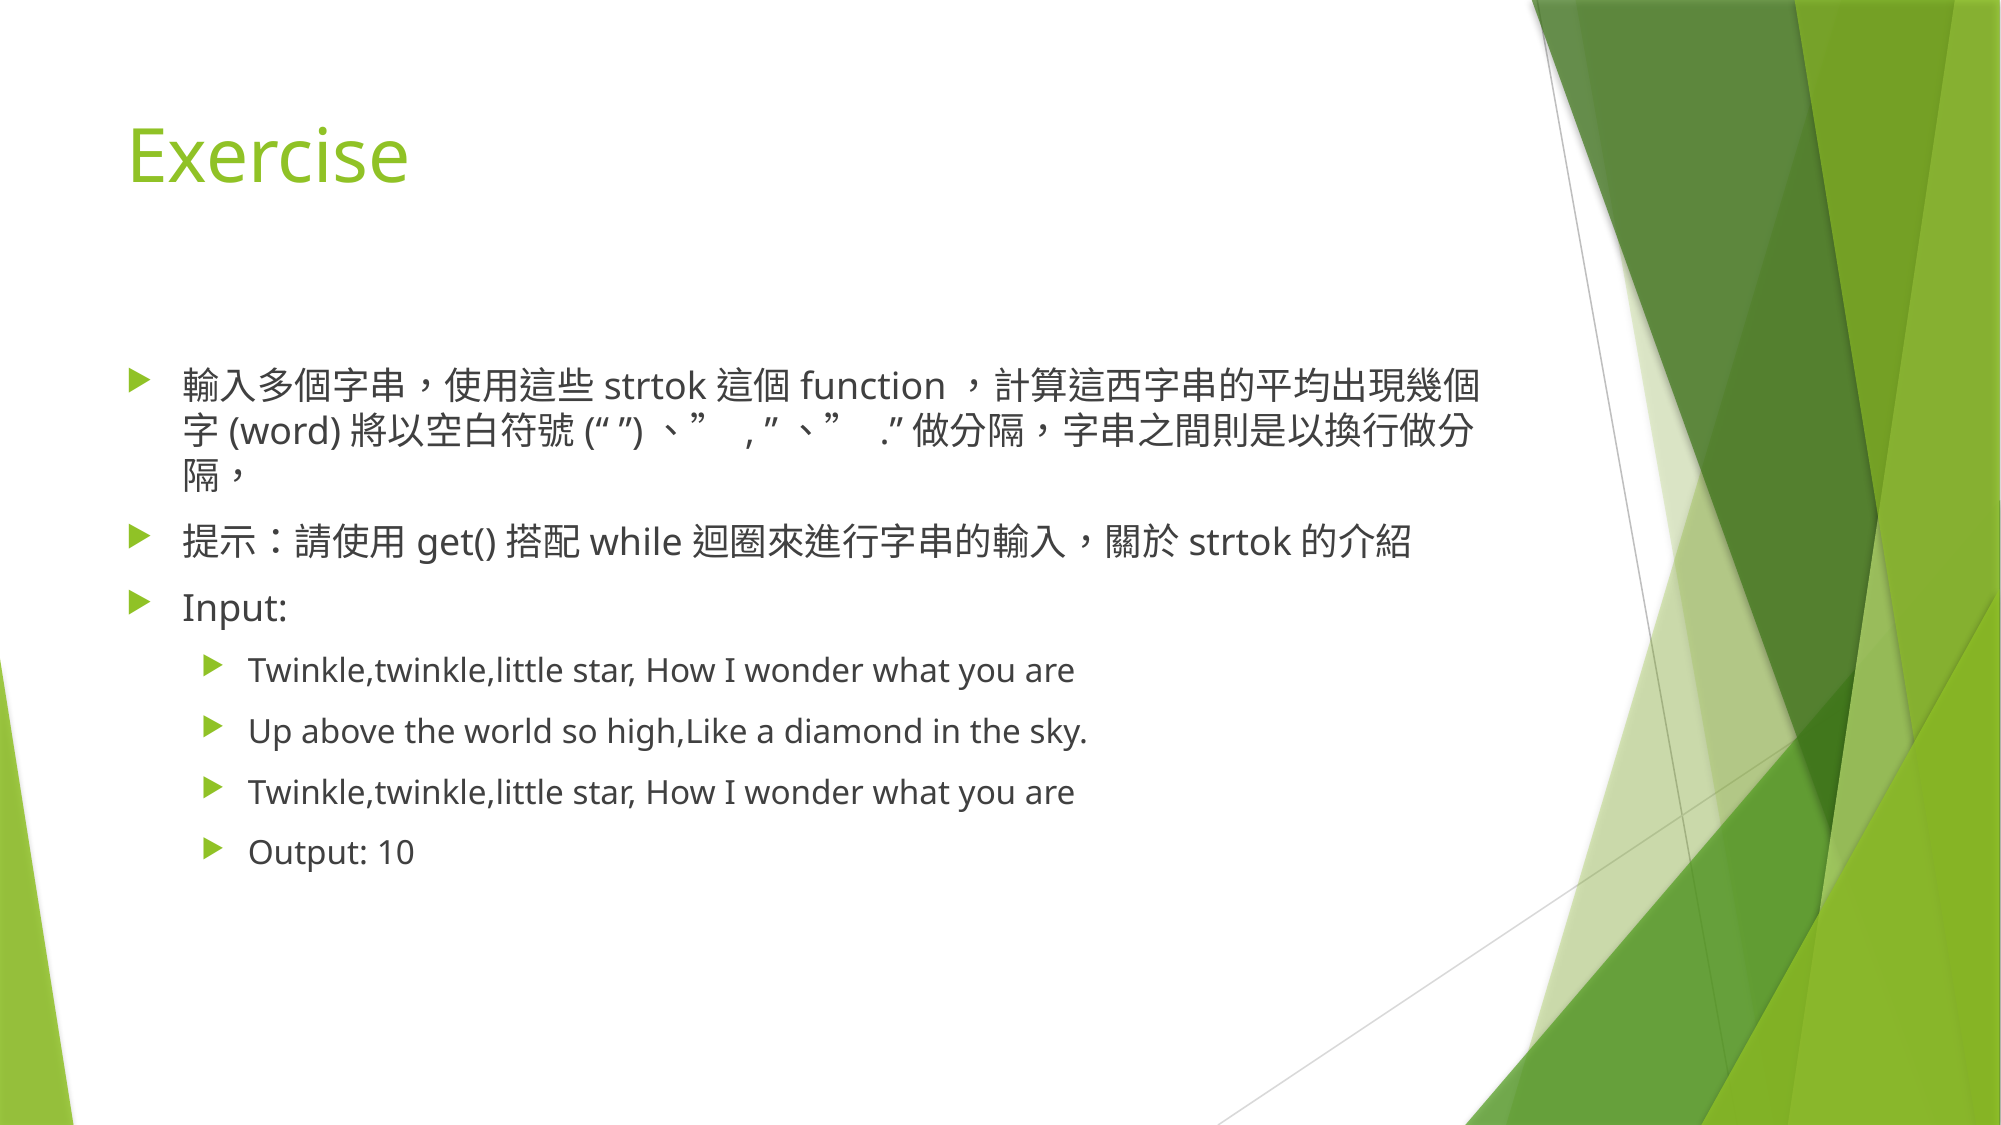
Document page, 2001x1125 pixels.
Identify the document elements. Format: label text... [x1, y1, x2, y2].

list 輸入多個字串，使用這些strtok這個function，計算這西字串的平均出現幾個字(word)將以空白符號(“ ”)、” , ”、” .”做分隔，字串之間則是以換行做分隔， 提示：請使用get()搭配while迴圈來進行字串的輸入，關於strtok的介紹 Input: Twinkle,twinkle,little star, How I wonder what you are Up above the world so high,Like a diamond in the sky. Twinkle,twinkle,little star, How I wonder what you are Output: 10 [111, 354, 1522, 992]
title Exercise [111, 99, 1522, 317]
